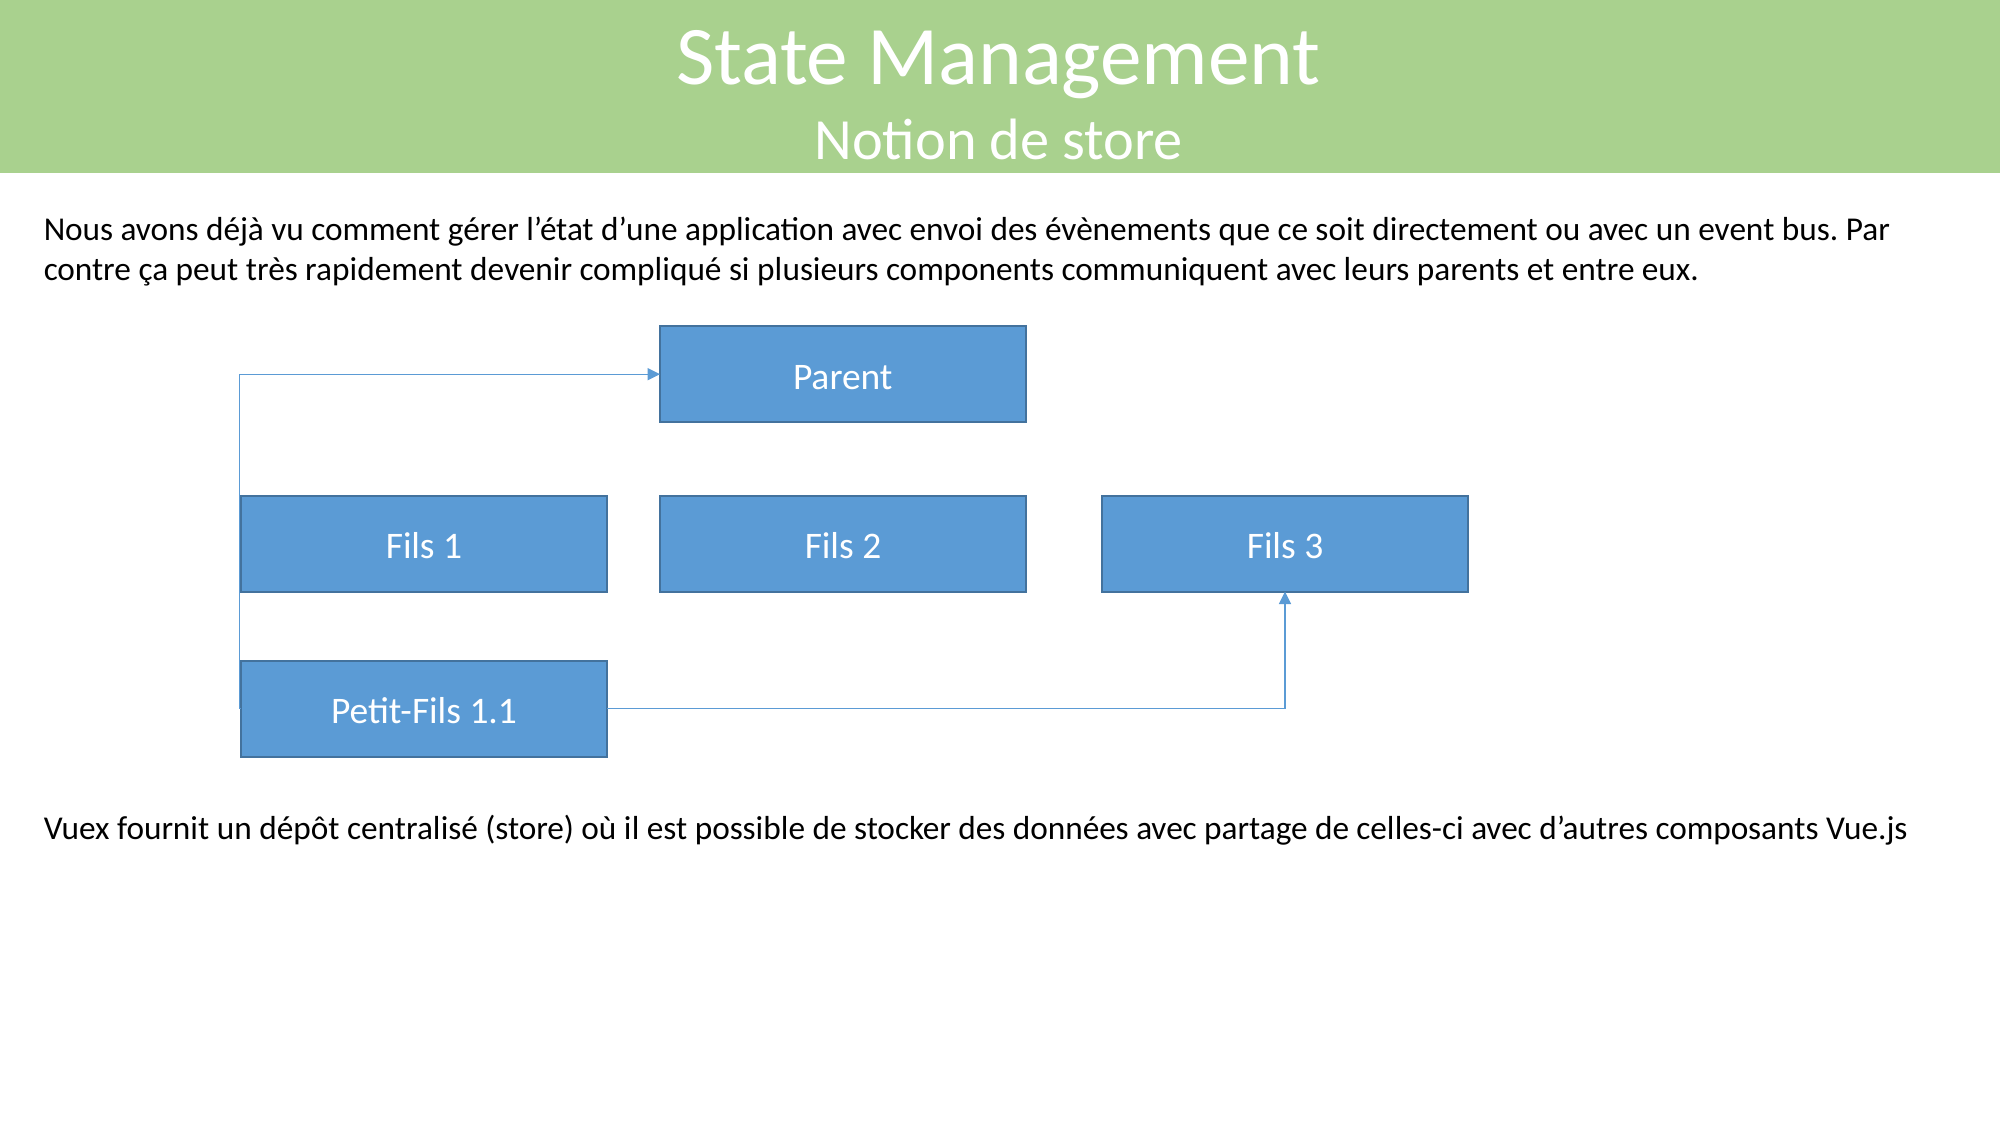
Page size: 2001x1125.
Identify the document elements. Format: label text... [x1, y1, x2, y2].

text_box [240, 374, 660, 709]
text_box Petit-Fils 1.1 [240, 709, 608, 758]
text_box Vuex fournit un dépôt centralisé (store) où il est possible de stocker des données avec partage de celles-ci avec d’autres composants Vue.js [29, 798, 1969, 854]
text_box Fils 2 [660, 495, 1027, 591]
text_box Parent [659, 325, 1027, 423]
text_box State Management Notion de store [0, 0, 2000, 174]
text_box Fils 3 [1101, 495, 1469, 593]
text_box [606, 591, 1286, 709]
text_box Nous avons déjà vu comment gérer l’état d’une application avec envoi des évènements que ce soit directement ou avec un event bus. Par contre ça peut très rapidement devenir compliqué si plusieurs components communiquent avec leurs parents et entre eux. [29, 199, 1969, 295]
